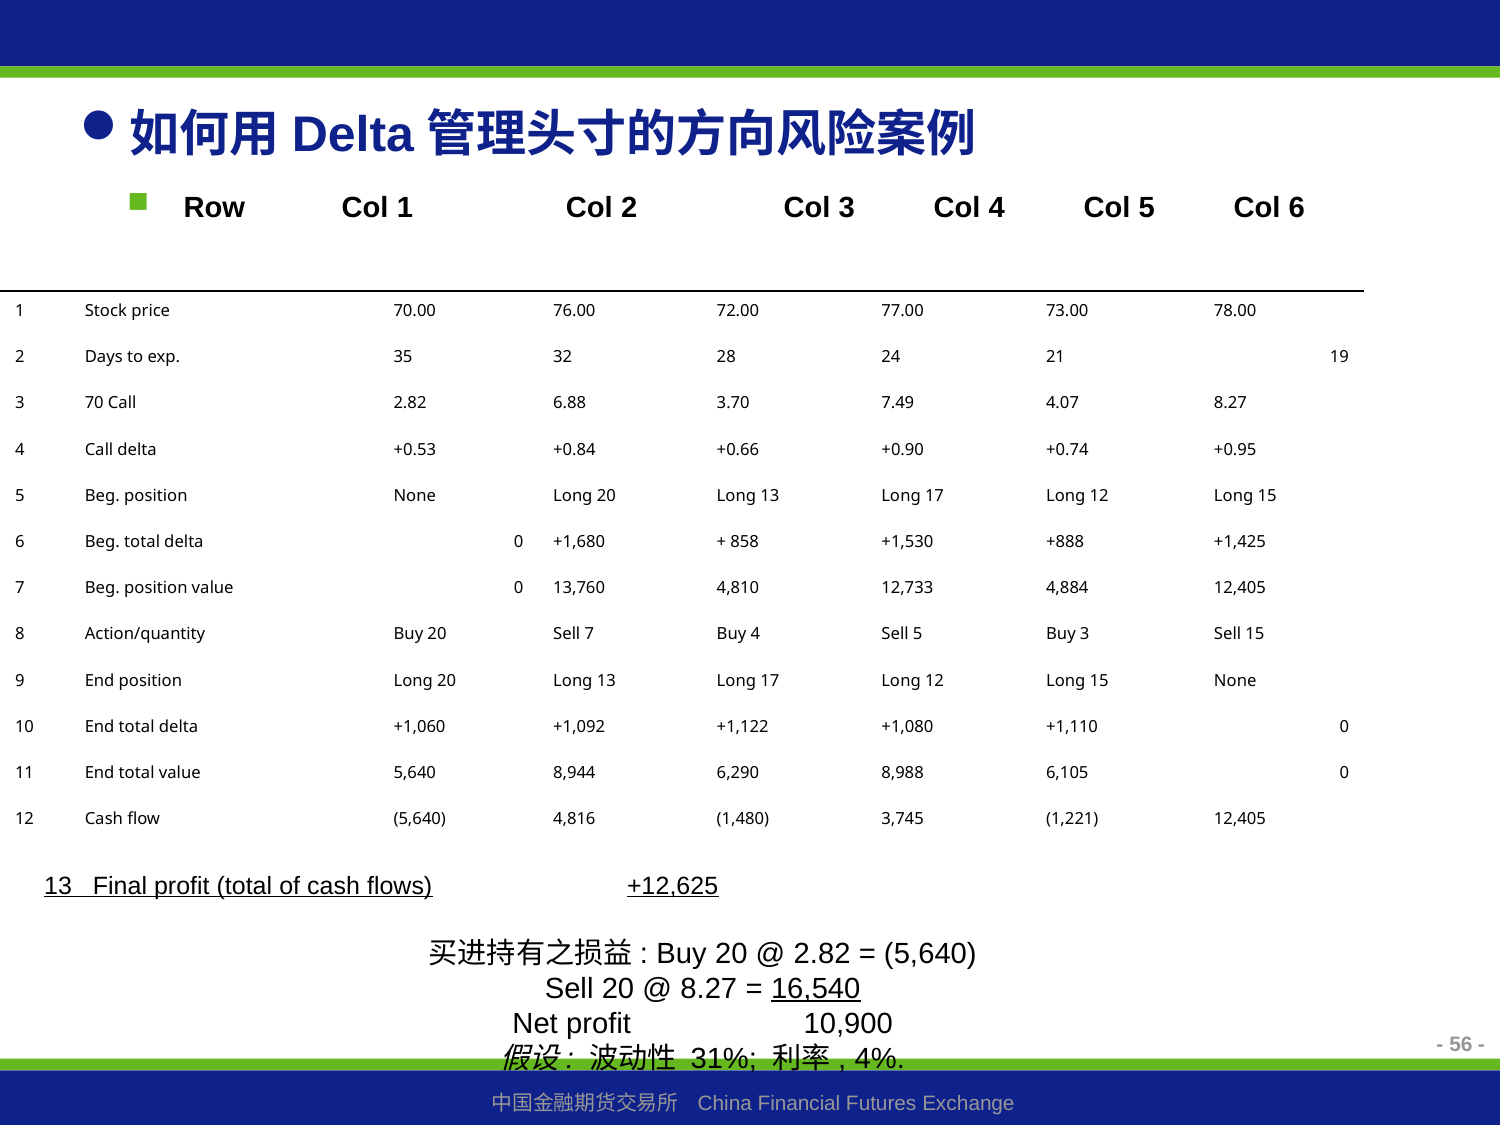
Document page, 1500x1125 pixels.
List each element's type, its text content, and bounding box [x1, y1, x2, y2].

table_cell Long 20 [538, 476, 702, 522]
table_cell (1,221) [1031, 799, 1199, 846]
table_cell 4,816 [538, 799, 702, 846]
table_cell End total delta [70, 707, 379, 753]
table_cell 3.70 [702, 383, 867, 430]
table_cell 8.27 [1199, 383, 1364, 430]
table_cell +0.95 [1199, 430, 1364, 476]
table_cell 8,944 [538, 753, 702, 799]
table_cell (5,640) [379, 799, 538, 846]
table_cell Action/quantity [70, 615, 379, 661]
table_cell 9 [0, 661, 70, 707]
table_cell +1,060 [379, 707, 538, 753]
table_cell +1,425 [1199, 522, 1364, 568]
table_cell 6 [0, 522, 70, 568]
table_cell End total value [70, 753, 379, 799]
table_header Stock price [70, 292, 379, 337]
table_cell 4,884 [1031, 568, 1199, 615]
table_cell Call delta [70, 430, 379, 476]
table_cell +1,680 [538, 522, 702, 568]
table_cell 4 [0, 430, 70, 476]
table_cell 12,405 [1199, 568, 1364, 615]
table_cell 6.88 [538, 383, 702, 430]
table_cell 5 [0, 476, 70, 522]
table_cell Buy 4 [702, 615, 867, 661]
table_cell Days to exp. [70, 337, 379, 383]
table_cell None [1199, 661, 1364, 707]
table_cell Long 13 [538, 661, 702, 707]
table_cell Long 17 [702, 661, 867, 707]
table_cell 7 [0, 568, 70, 615]
table_cell 10 [0, 707, 70, 753]
table_cell Beg. position [70, 476, 379, 522]
table_cell Buy 3 [1031, 615, 1199, 661]
table_cell Sell 5 [867, 615, 1031, 661]
title 如何用Delta管理头寸的方向风险案例 [64, 89, 1105, 173]
table_cell 13,760 [538, 568, 702, 615]
table_cell 4.07 [1031, 383, 1199, 430]
table_cell + 858 [702, 522, 867, 568]
list Row Col 1 Col 2 Col 3 Col 4 Col 5 Col 6 [111, 184, 1424, 244]
table_cell Long 15 [1031, 661, 1199, 707]
table_cell +888 [1031, 522, 1199, 568]
table_cell +1,092 [538, 707, 702, 753]
text_box 13 Final proﬁt (total of cash ﬂows) +12,625 [29, 862, 1365, 907]
table_cell 12,405 [1199, 799, 1364, 846]
table_cell 21 [1031, 337, 1199, 383]
table_cell +1,530 [867, 522, 1031, 568]
table_header 73.00 [1031, 292, 1199, 337]
table_cell 12 [0, 799, 70, 846]
table_cell 8,988 [867, 753, 1031, 799]
table_cell Long 12 [867, 661, 1031, 707]
table_cell 0 [1199, 753, 1364, 799]
table_cell 0 [379, 568, 538, 615]
table_cell 28 [702, 337, 867, 383]
table_cell End position [70, 661, 379, 707]
table_cell 11 [0, 753, 70, 799]
table_cell 12,733 [867, 568, 1031, 615]
table_cell Long 20 [379, 661, 538, 707]
table_cell +1,122 [702, 707, 867, 753]
table_cell Sell 7 [538, 615, 702, 661]
table_cell 24 [867, 337, 1031, 383]
table_header 78.00 [1199, 292, 1364, 337]
table_cell Long 15 [1199, 476, 1364, 522]
table_header 72.00 [702, 292, 867, 337]
table_cell Cash ﬂow [70, 799, 379, 846]
table_header 1 [0, 292, 70, 337]
text_box 买进持有之损益: Buy 20 @ 2.82 = (5,640) Sell 20 @ 8.27 = 16,540 Net proﬁt 10,900 假设: 波动性 31%; 利率, 4%. [29, 927, 1376, 1082]
table_cell +0.66 [702, 430, 867, 476]
table_cell 8 [0, 615, 70, 661]
table_header 76.00 [538, 292, 702, 337]
table_cell 32 [538, 337, 702, 383]
table_cell 5,640 [379, 753, 538, 799]
table_cell 6,105 [1031, 753, 1199, 799]
table_cell 70 Call [70, 383, 379, 430]
table_cell +1,110 [1031, 707, 1199, 753]
table_cell Buy 20 [379, 615, 538, 661]
table_cell 7.49 [867, 383, 1031, 430]
table_header 70.00 [379, 292, 538, 337]
table_cell 2.82 [379, 383, 538, 430]
table_cell None [379, 476, 538, 522]
table_cell Long 12 [1031, 476, 1199, 522]
table_cell Long 17 [867, 476, 1031, 522]
table_cell 19 [1199, 337, 1364, 383]
table_cell 0 [379, 522, 538, 568]
table_cell +0.84 [538, 430, 702, 476]
table_cell 6,290 [702, 753, 867, 799]
table_cell +0.53 [379, 430, 538, 476]
table_cell Sell 15 [1199, 615, 1364, 661]
table_cell 35 [379, 337, 538, 383]
table_cell 2 [0, 337, 70, 383]
table_cell (1,480) [702, 799, 867, 846]
table_cell 3 [0, 383, 70, 430]
table_header 77.00 [867, 292, 1031, 337]
table_cell 4,810 [702, 568, 867, 615]
slide_number - 56 - [1204, 1022, 1500, 1078]
table_cell 3,745 [867, 799, 1031, 846]
table_cell +0.90 [867, 430, 1031, 476]
table_cell Long 13 [702, 476, 867, 522]
table_cell Beg. total delta [70, 522, 379, 568]
table_cell +0.74 [1031, 430, 1199, 476]
table_cell +1,080 [867, 707, 1031, 753]
table_cell Beg. position value [70, 568, 379, 615]
table_cell 0 [1199, 707, 1364, 753]
